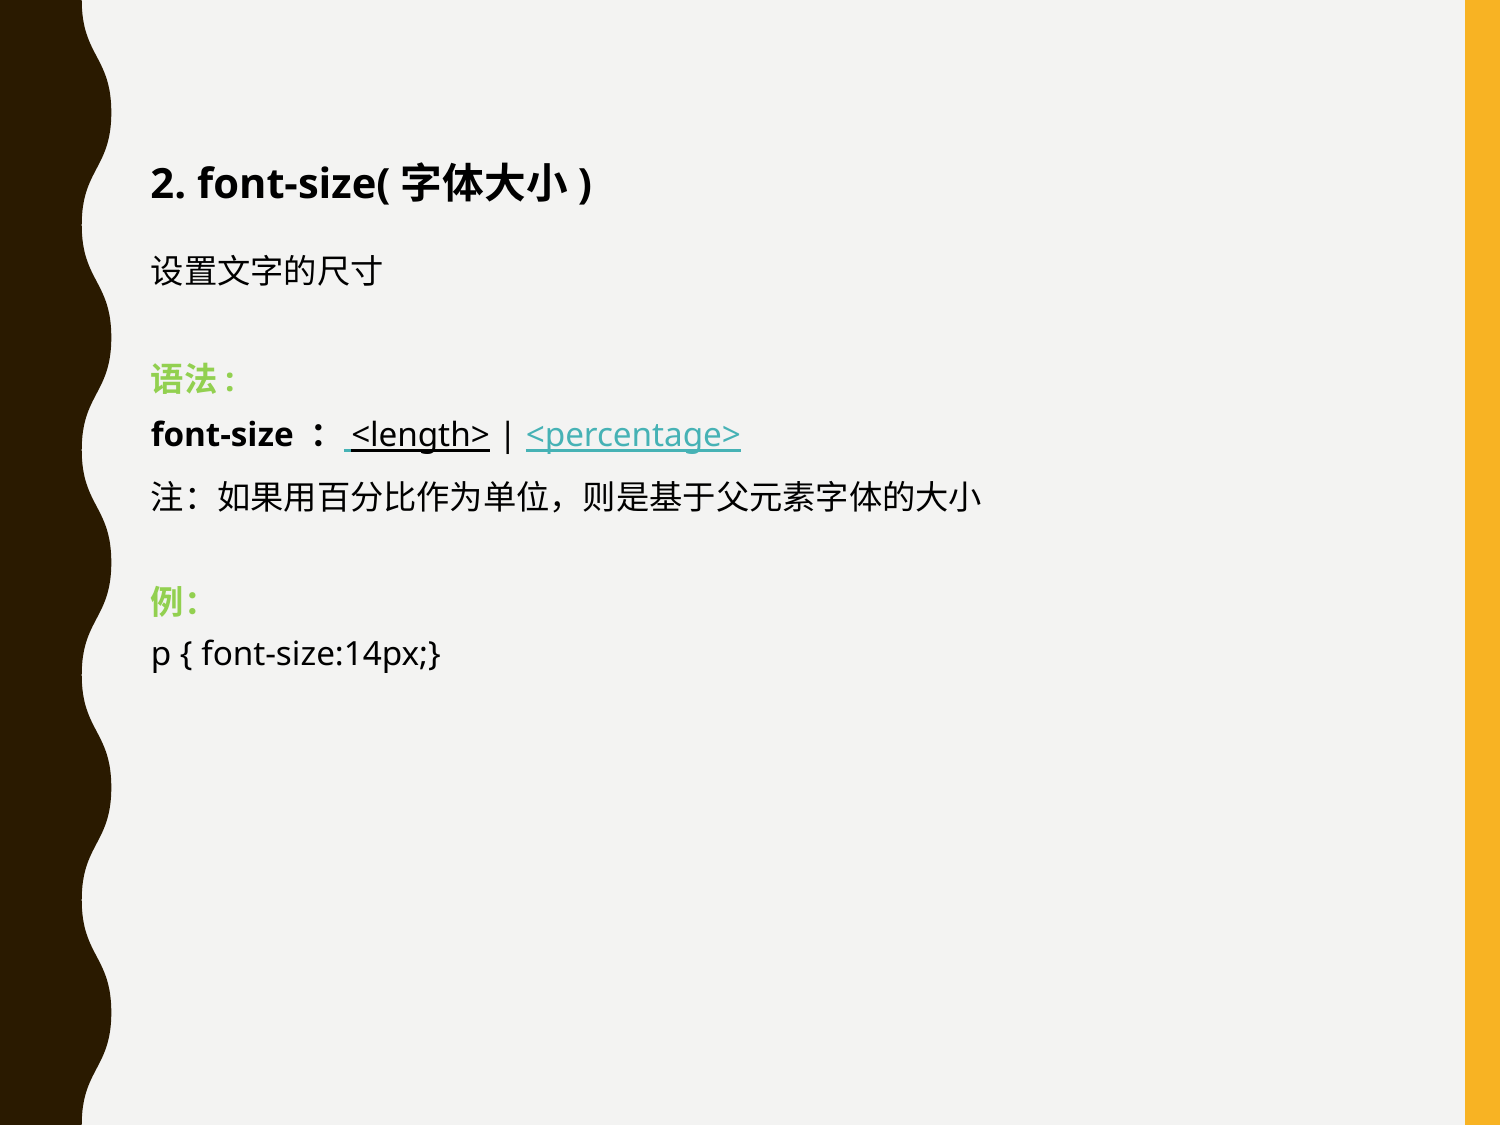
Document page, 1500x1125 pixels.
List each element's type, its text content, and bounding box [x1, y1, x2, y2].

text_box 2. font-size(字体大小) [135, 149, 1365, 214]
list 设置文字的尺寸 语法: font-size ： <length> | <percentage> 注：如果用百分比作为单位，则是基于父元素字体的大小 例： p { font-size:14px;} [135, 238, 1486, 995]
